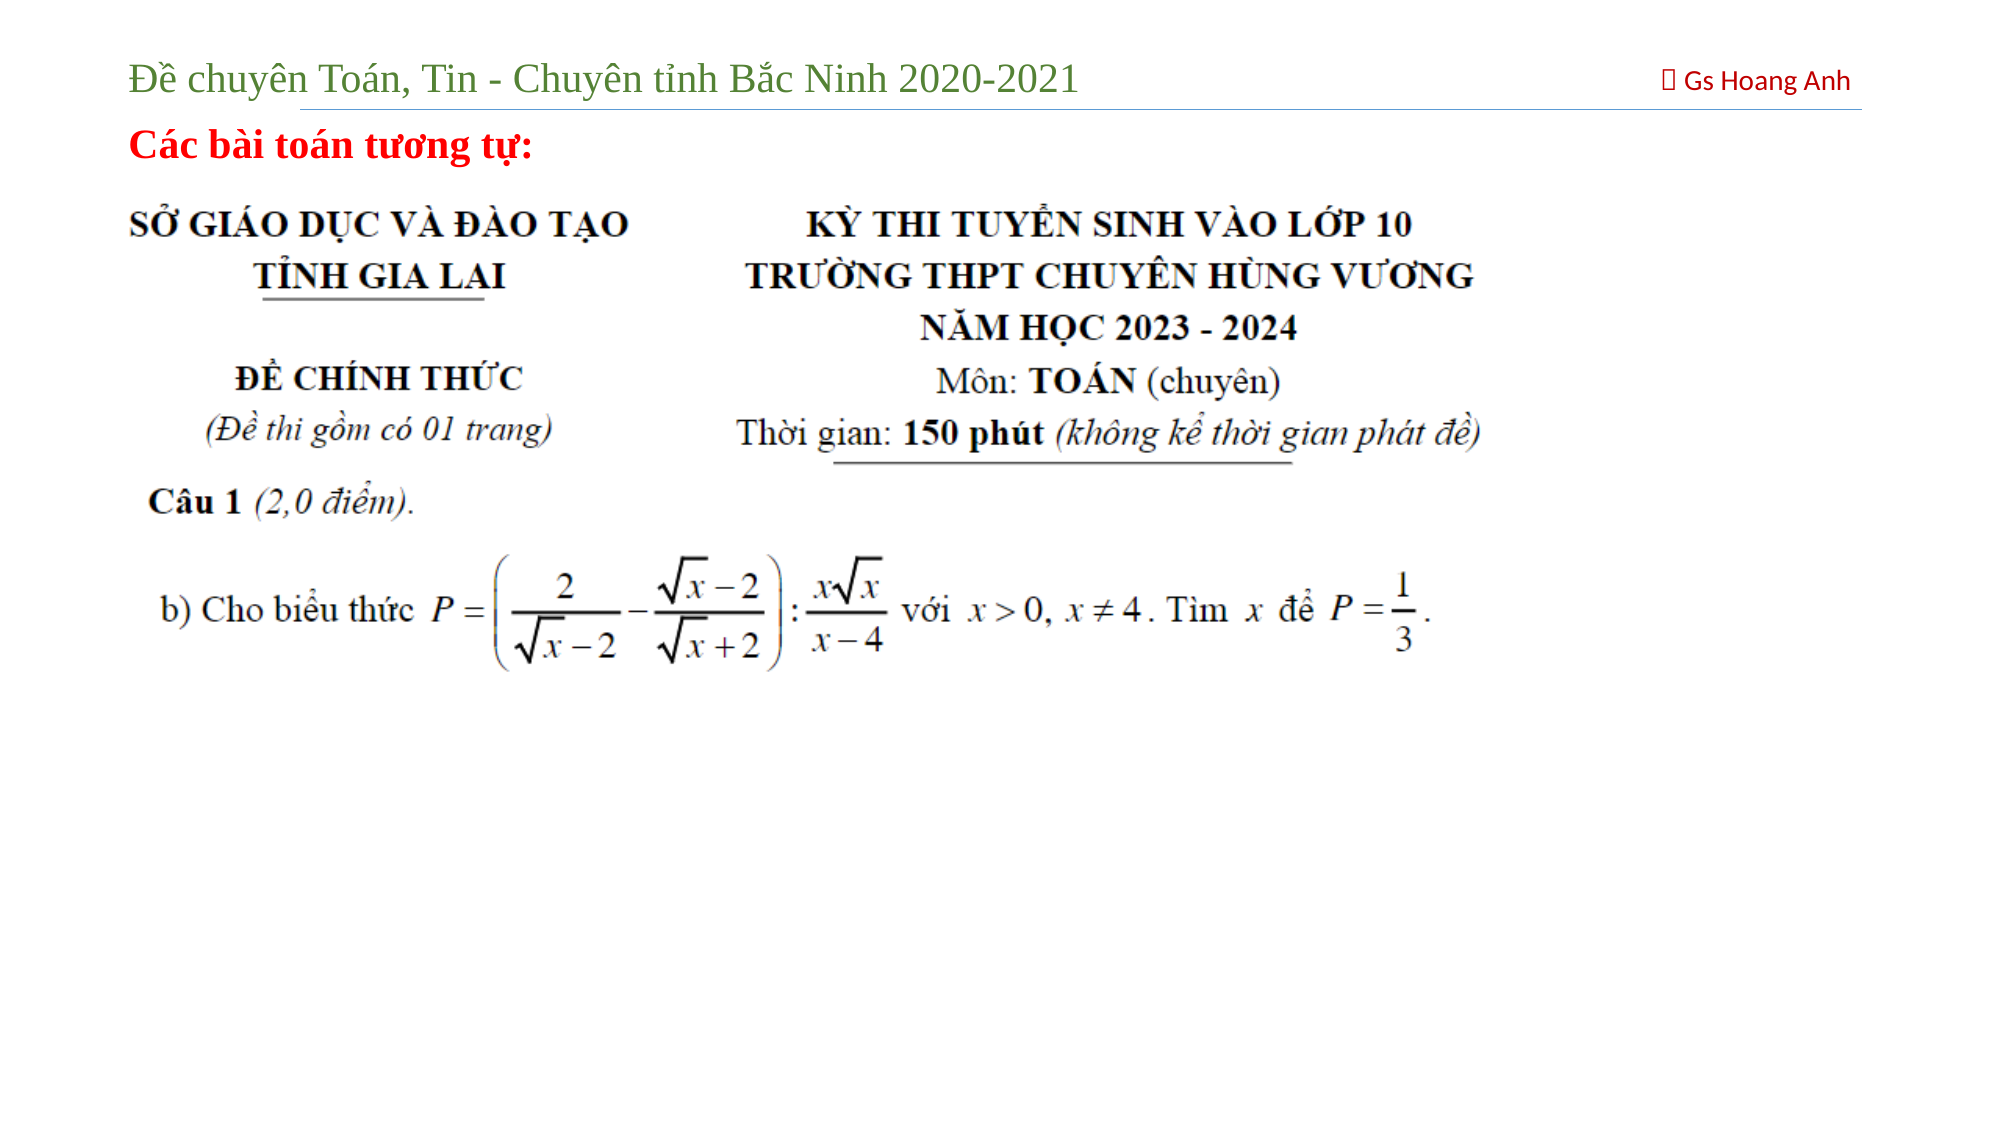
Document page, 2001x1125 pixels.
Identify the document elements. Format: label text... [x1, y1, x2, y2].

text_box Đề chuyên Toán, Tin - Chuyên tỉnh Bắc Ninh 2020-2021 [113, 43, 1156, 109]
text_box Các bài toán tương tự: [113, 108, 690, 174]
text_box  Gs Hoang Anh [1609, 53, 1902, 104]
picture [47, 179, 1553, 686]
